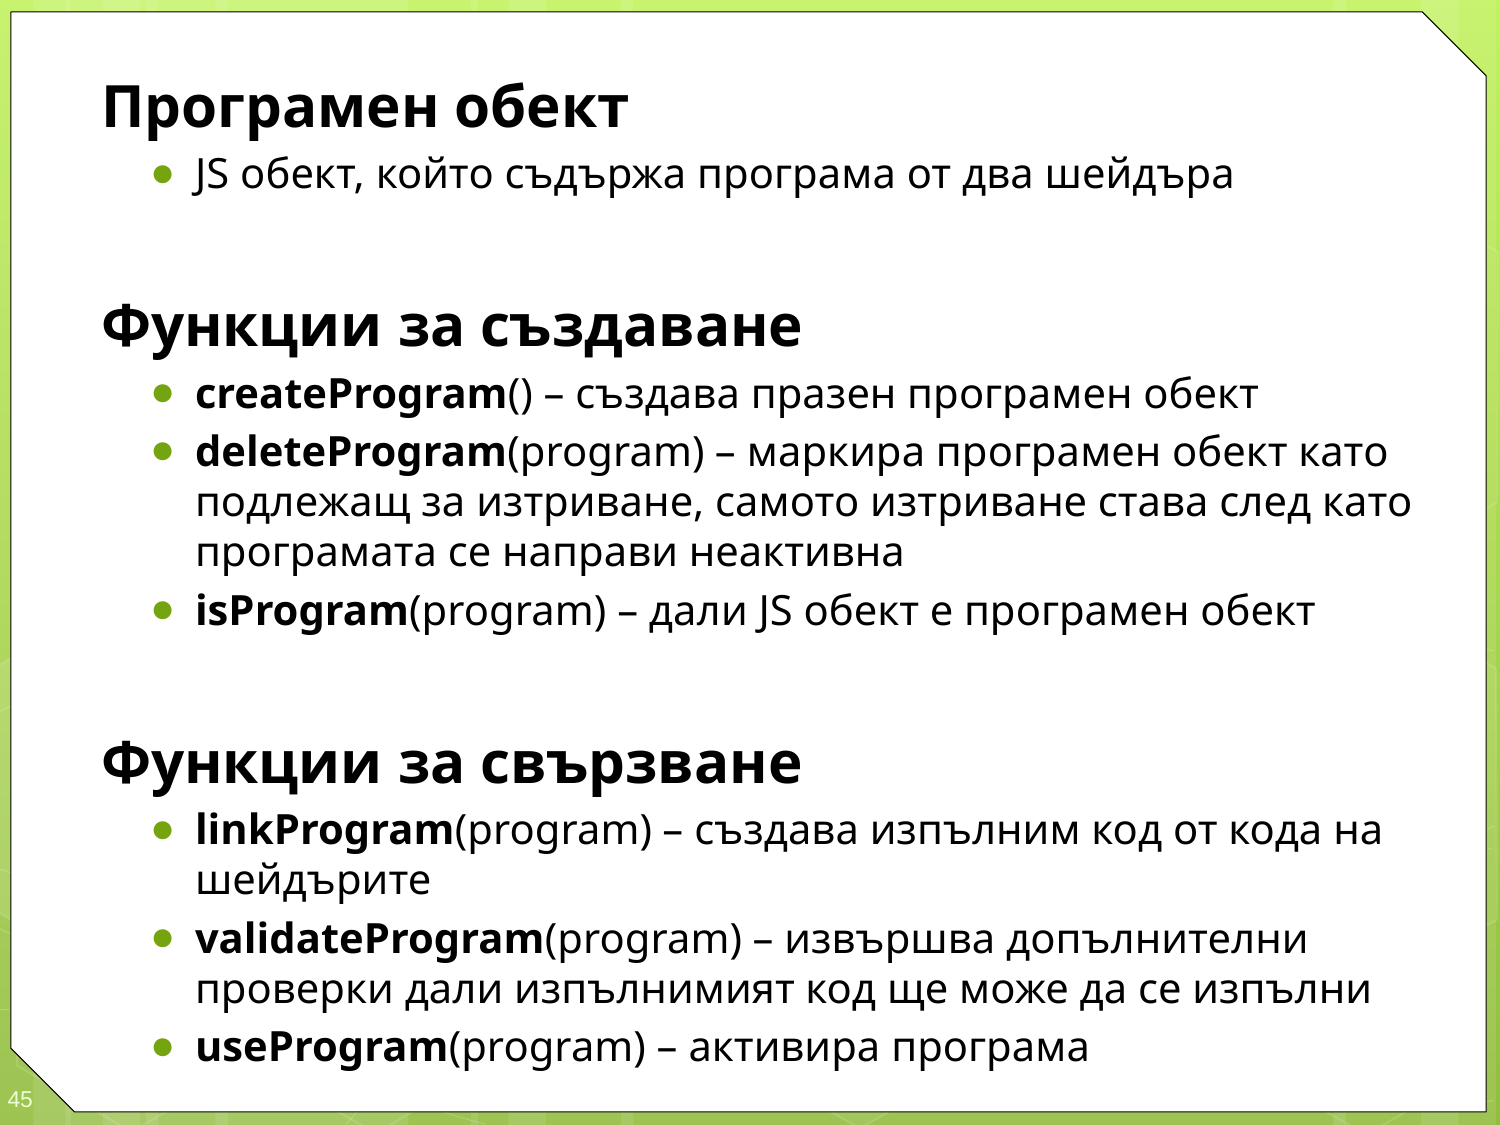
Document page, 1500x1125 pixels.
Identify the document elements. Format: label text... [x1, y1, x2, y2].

list Програмен обект JS обект, който съдържа програма от два шейдъра Функции за създаване createProgram() – създава празен програмен обект deleteProgram(program) – маркира програмен обект като подлежащ за изтриване, самото изтриване става след като програмата се направи неактивна isProgram(program) – дали JS обект е програмен обект Функции за свързване linkProgram(program) – създава изпълним код от кода на шейдърите validateProgram(program) – извършва допълнителни проверки дали изпълнимият код ще може да се изпълни useProgram(program) – активира програма [75, 61, 1488, 1113]
